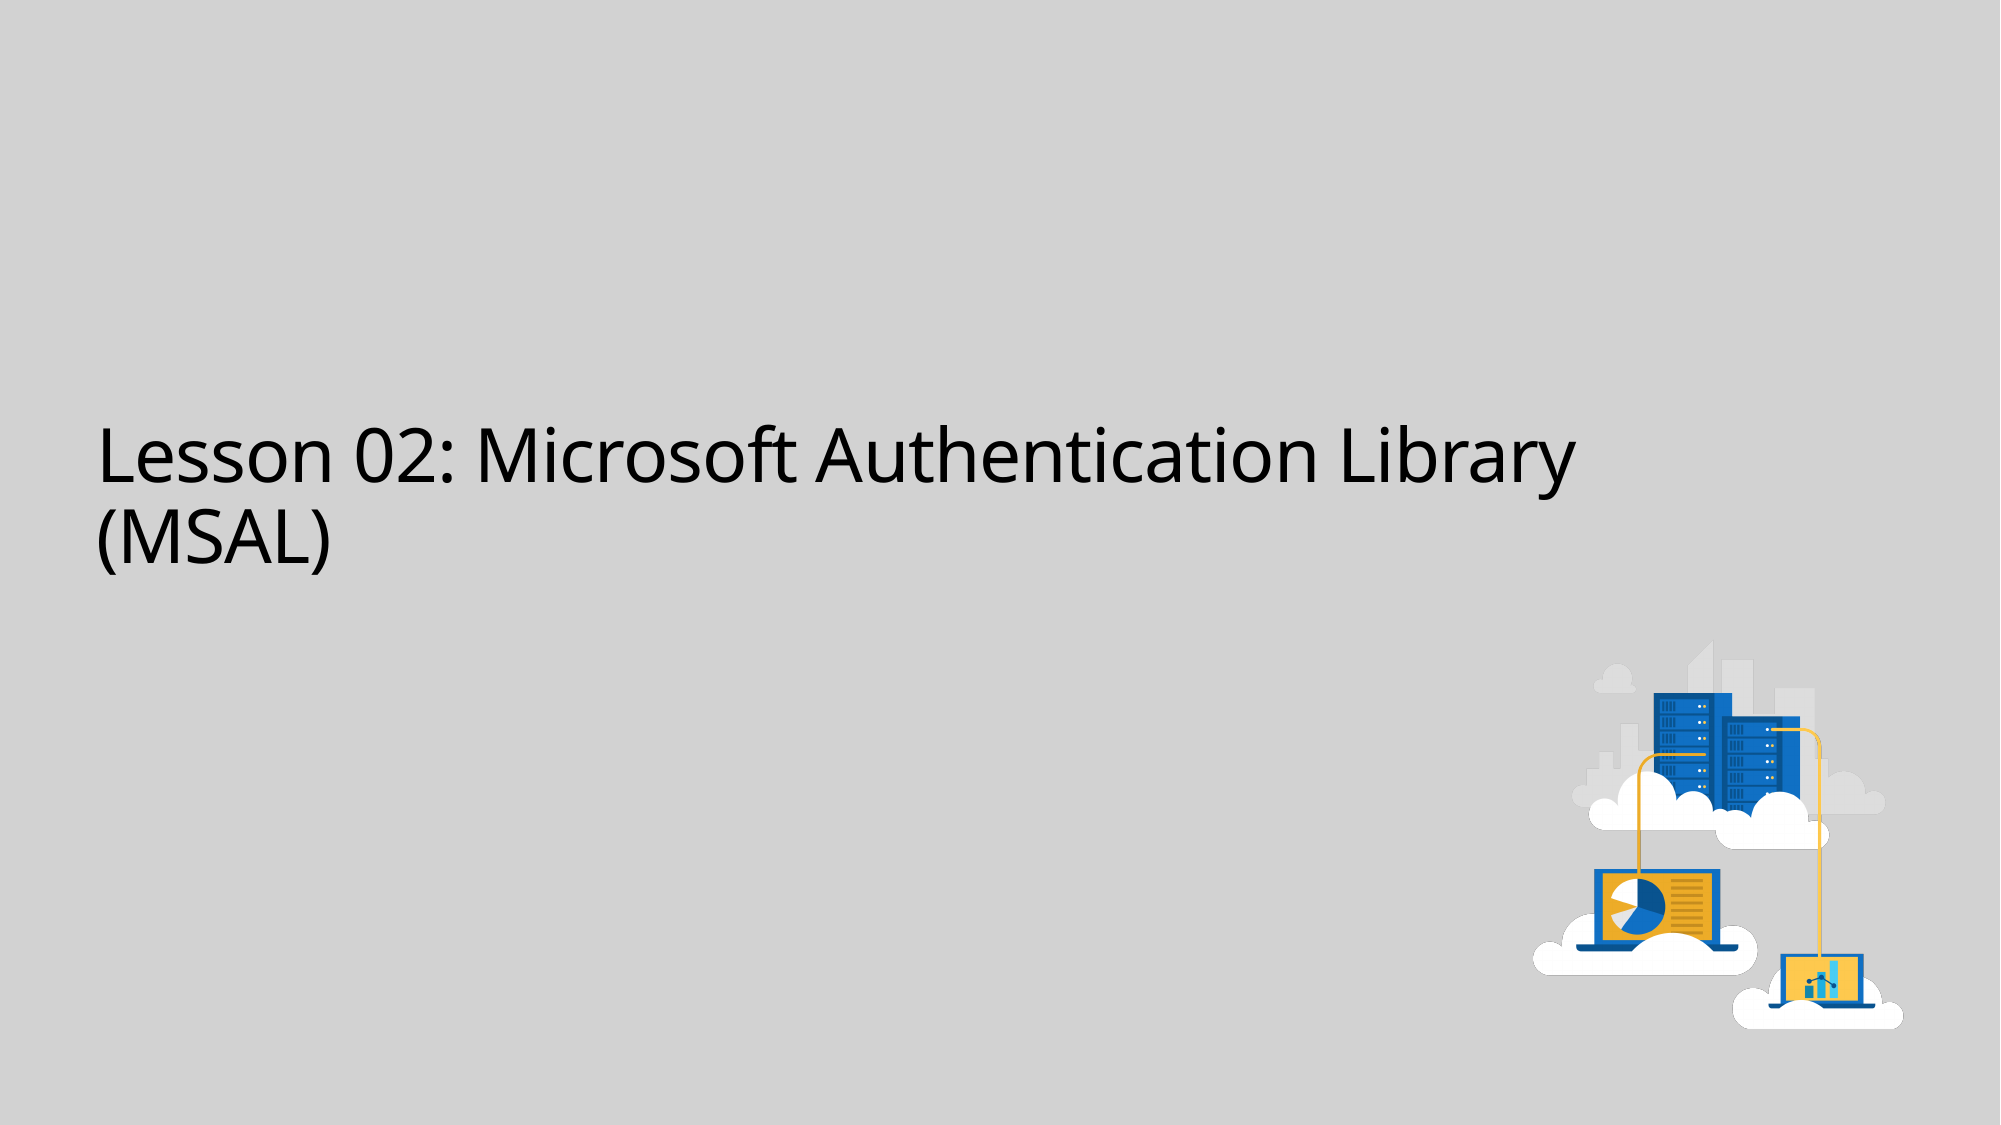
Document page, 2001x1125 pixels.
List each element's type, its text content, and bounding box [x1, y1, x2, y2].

picture [1532, 639, 1905, 1029]
title Lesson 02: Microsoft Authentication Library (MSAL) [96, 416, 1596, 580]
